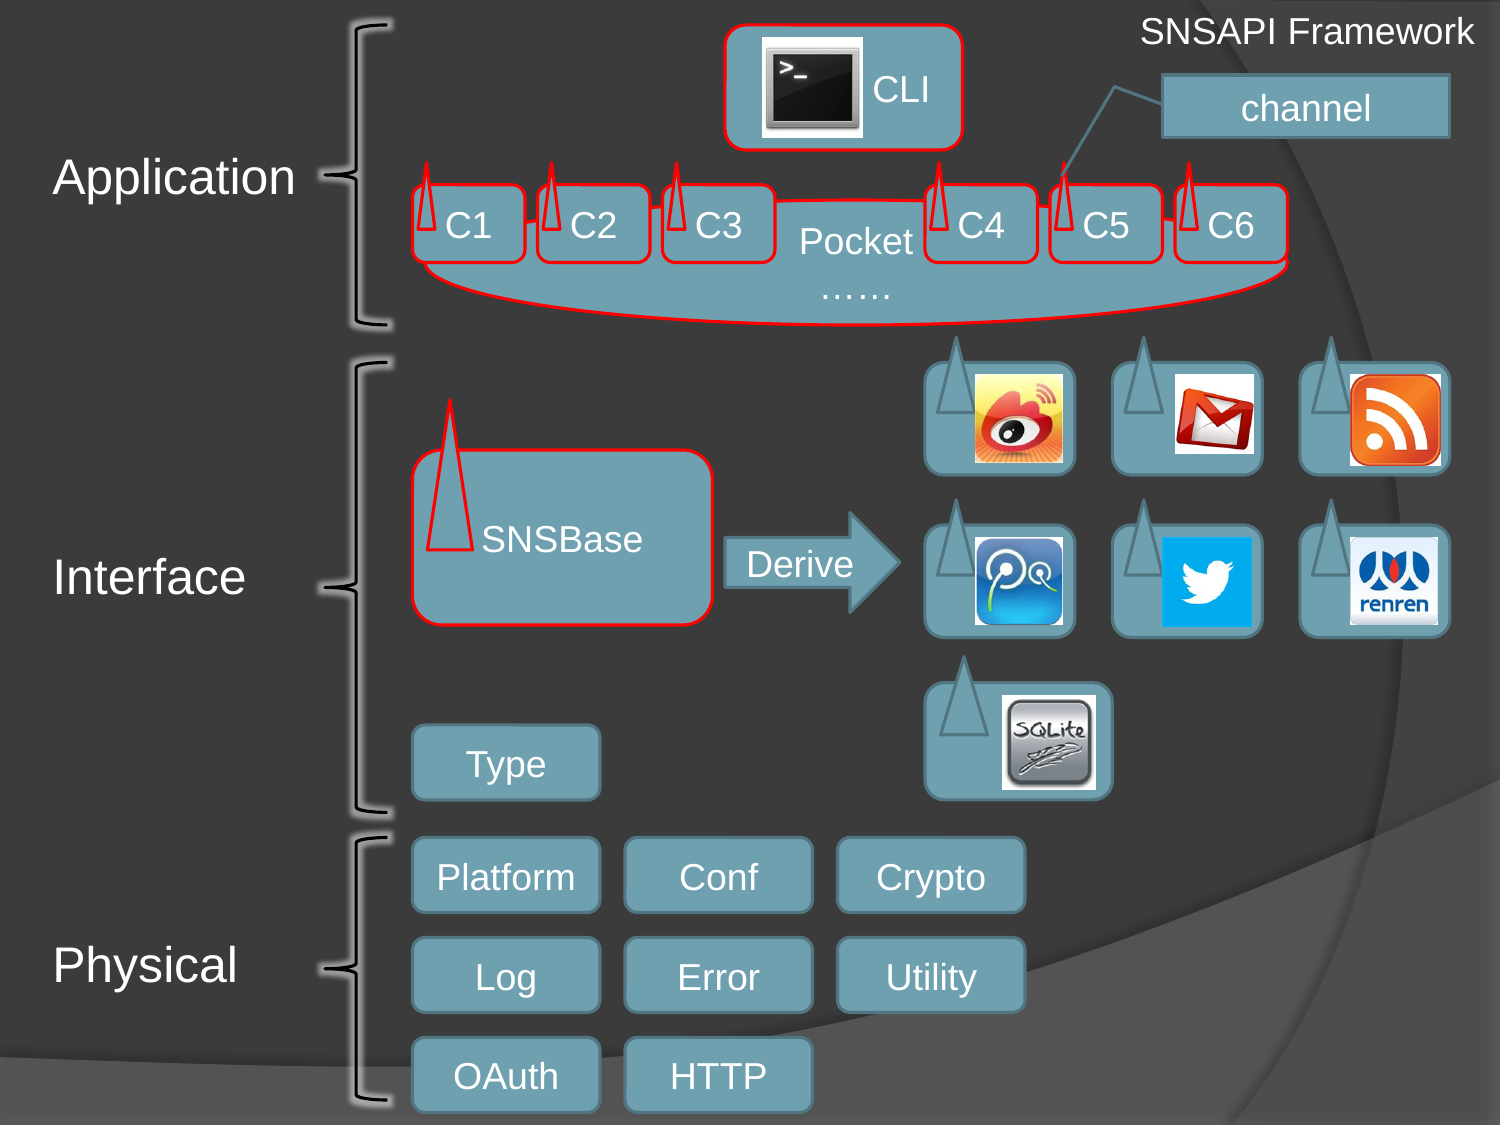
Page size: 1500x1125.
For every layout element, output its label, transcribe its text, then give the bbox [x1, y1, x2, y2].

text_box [1299, 337, 1451, 476]
text_box Crypto [835, 835, 1027, 915]
text_box Log [410, 935, 602, 1015]
text_box [325, 23, 388, 327]
text_box Physical [37, 924, 288, 1000]
text_box HTTP [623, 1035, 815, 1114]
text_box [1112, 337, 1263, 476]
text_box Application [37, 137, 325, 213]
text_box Platform [410, 835, 602, 915]
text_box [924, 499, 1076, 638]
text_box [924, 337, 1076, 476]
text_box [924, 656, 1113, 801]
text_box [323, 835, 388, 1102]
text_box Conf [623, 835, 815, 915]
text_box Interface [37, 537, 313, 613]
text_box channel [1073, 73, 1451, 153]
text_box SNSAPI Framework [1124, 0, 1500, 60]
text_box Error [623, 935, 815, 1015]
text_box OAuth [410, 1035, 602, 1114]
text_box Type [410, 723, 602, 802]
text_box [323, 360, 388, 814]
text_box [412, 399, 713, 626]
text_box Utility [835, 935, 1027, 1015]
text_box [412, 162, 1288, 326]
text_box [1299, 499, 1451, 638]
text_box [1112, 499, 1263, 638]
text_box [724, 24, 963, 151]
text_box Derive [723, 511, 902, 614]
